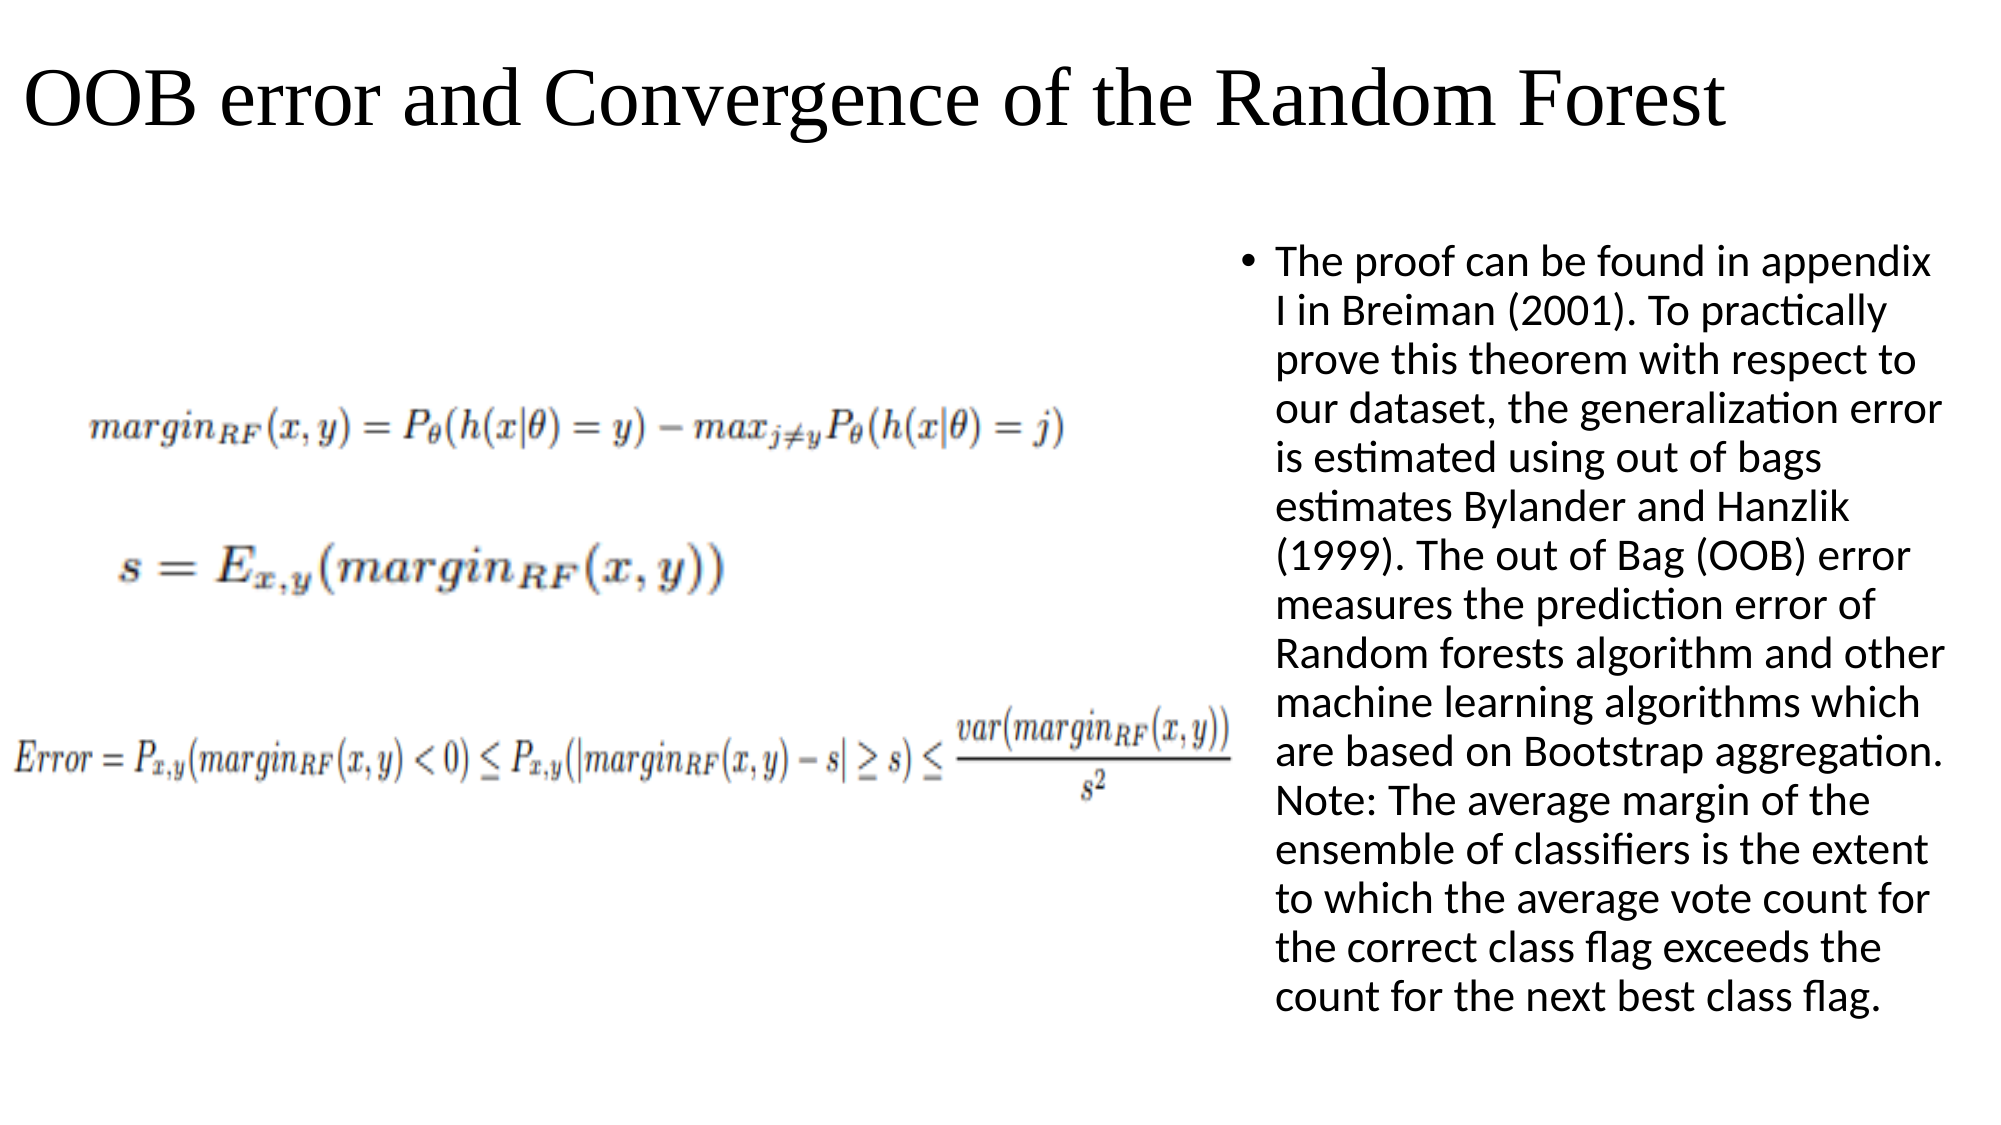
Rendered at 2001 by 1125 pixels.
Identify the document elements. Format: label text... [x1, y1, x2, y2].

picture [0, 695, 1271, 807]
list The proof can be found in appendix I in Breiman (2001). To practically prove this theorem with respect to our dataset, the generalization error is estimated using out of bags estimates Bylander and Hanzlik (1999). The out of Bag (OOB) error measures the prediction error of Random forests algorithm and other machine learning algorithms which are based on Bootstrap aggregation. Note: The average margin of the ensemble of classifiers is the extent to which the average vote count for the correct class flag exceeds the count for the next best class flag. [1225, 230, 1968, 1053]
text_box OOB error and Convergence of the Random Forest [8, 34, 1743, 149]
picture [64, 381, 1103, 642]
